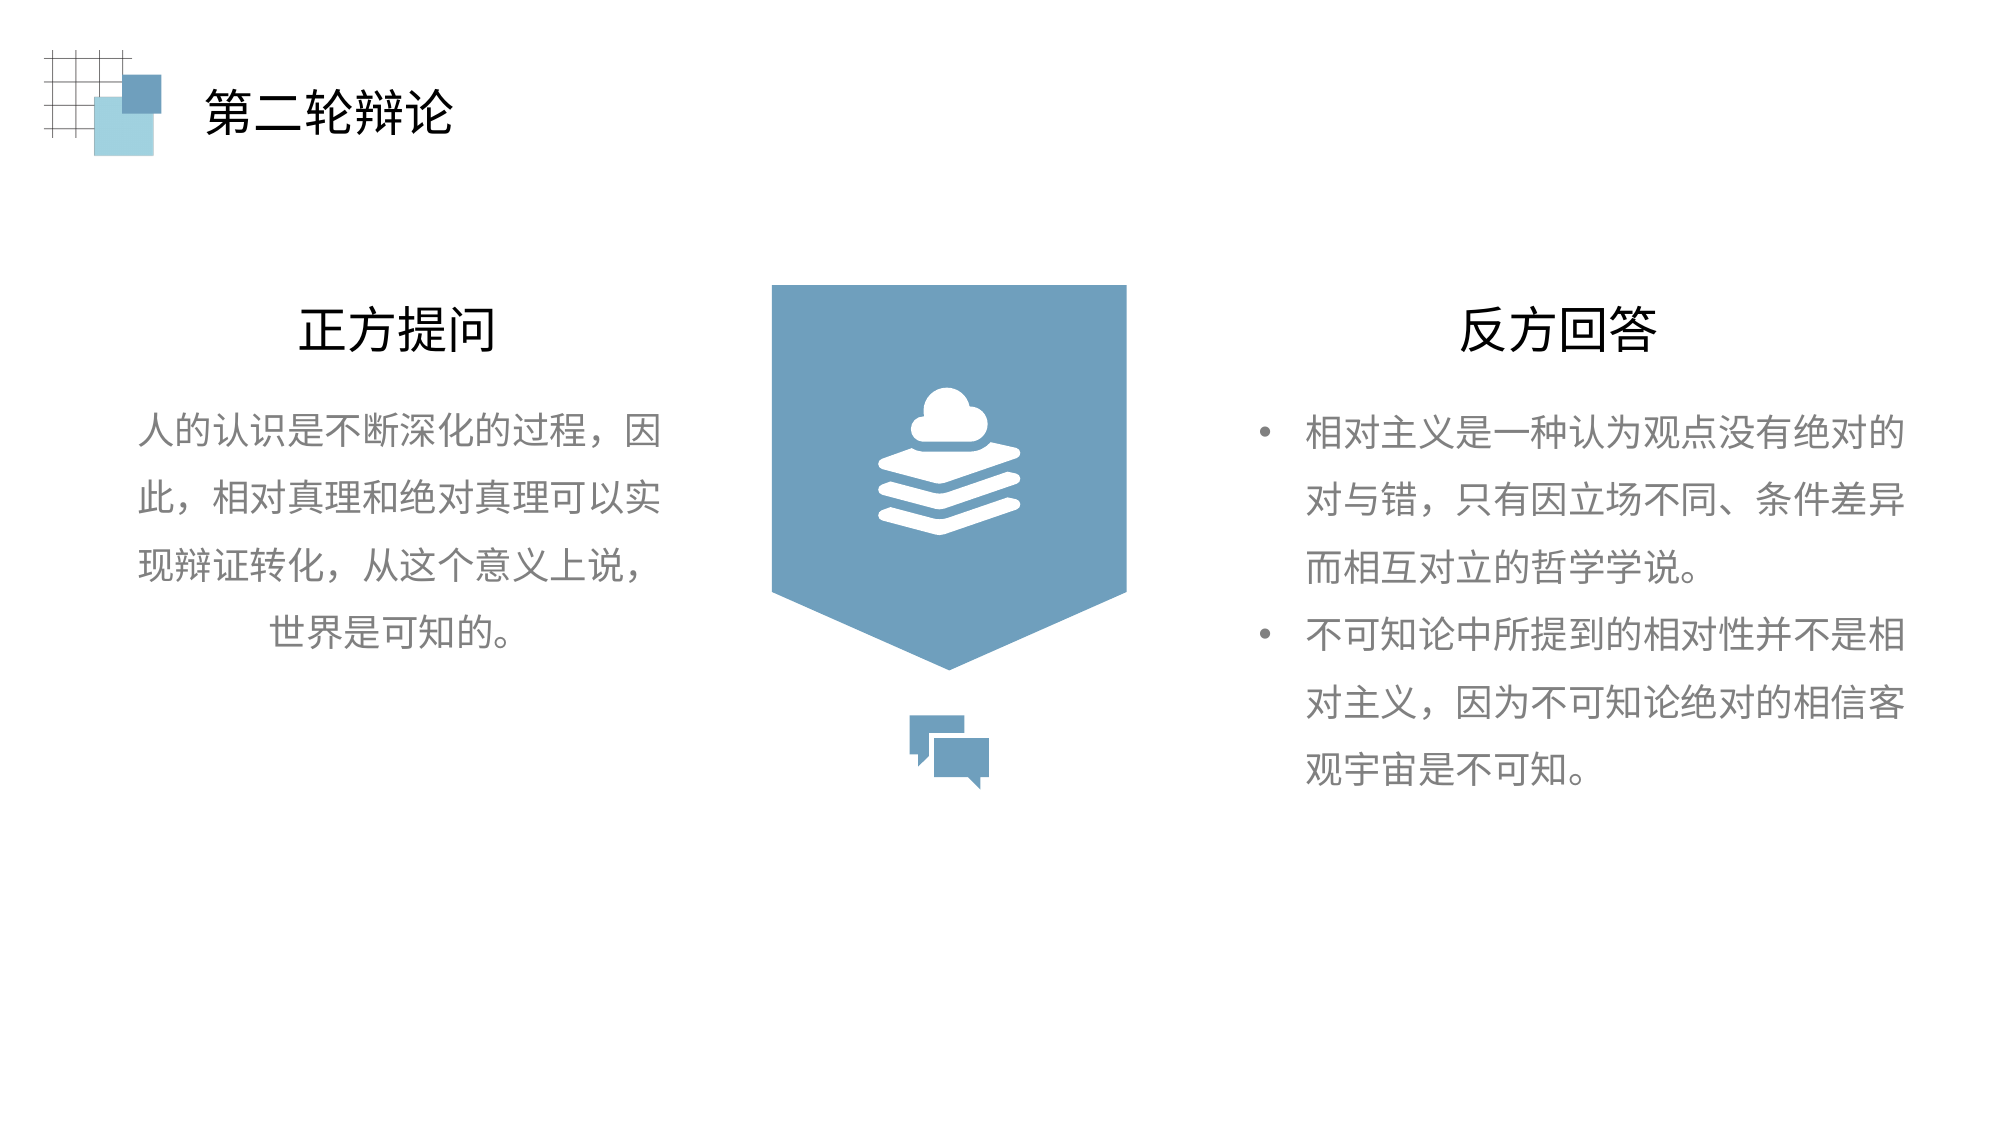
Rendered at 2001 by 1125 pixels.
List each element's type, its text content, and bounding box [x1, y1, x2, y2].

text_box 第二轮辩论 [189, 74, 575, 150]
text_box [157, 73, 162, 115]
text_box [771, 285, 1127, 790]
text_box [43, 50, 157, 190]
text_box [1243, 291, 1933, 932]
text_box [122, 291, 678, 657]
